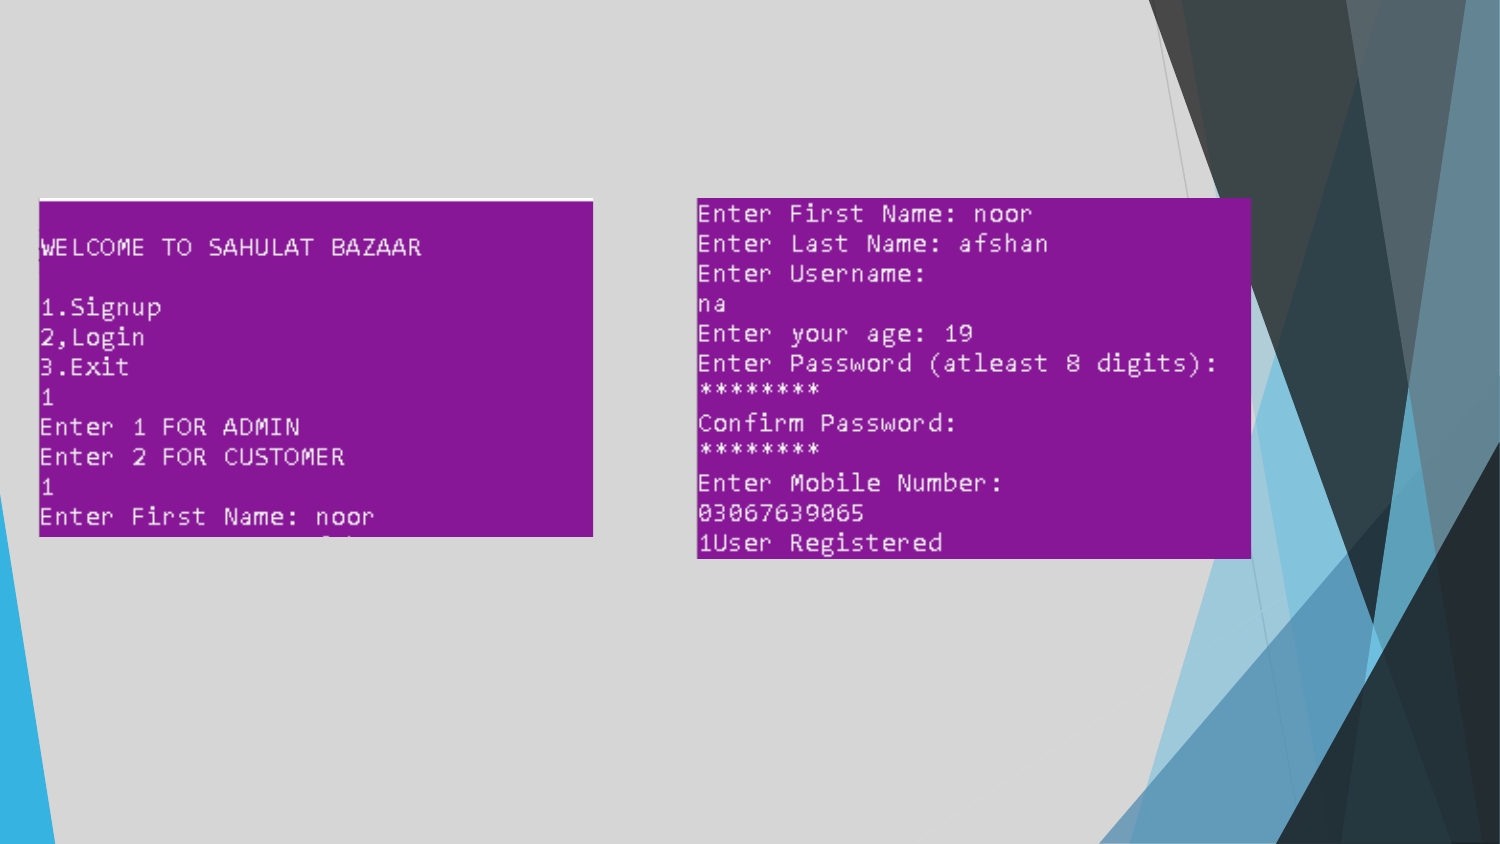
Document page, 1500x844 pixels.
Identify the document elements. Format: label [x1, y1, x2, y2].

picture [696, 198, 1252, 559]
picture [38, 198, 594, 537]
